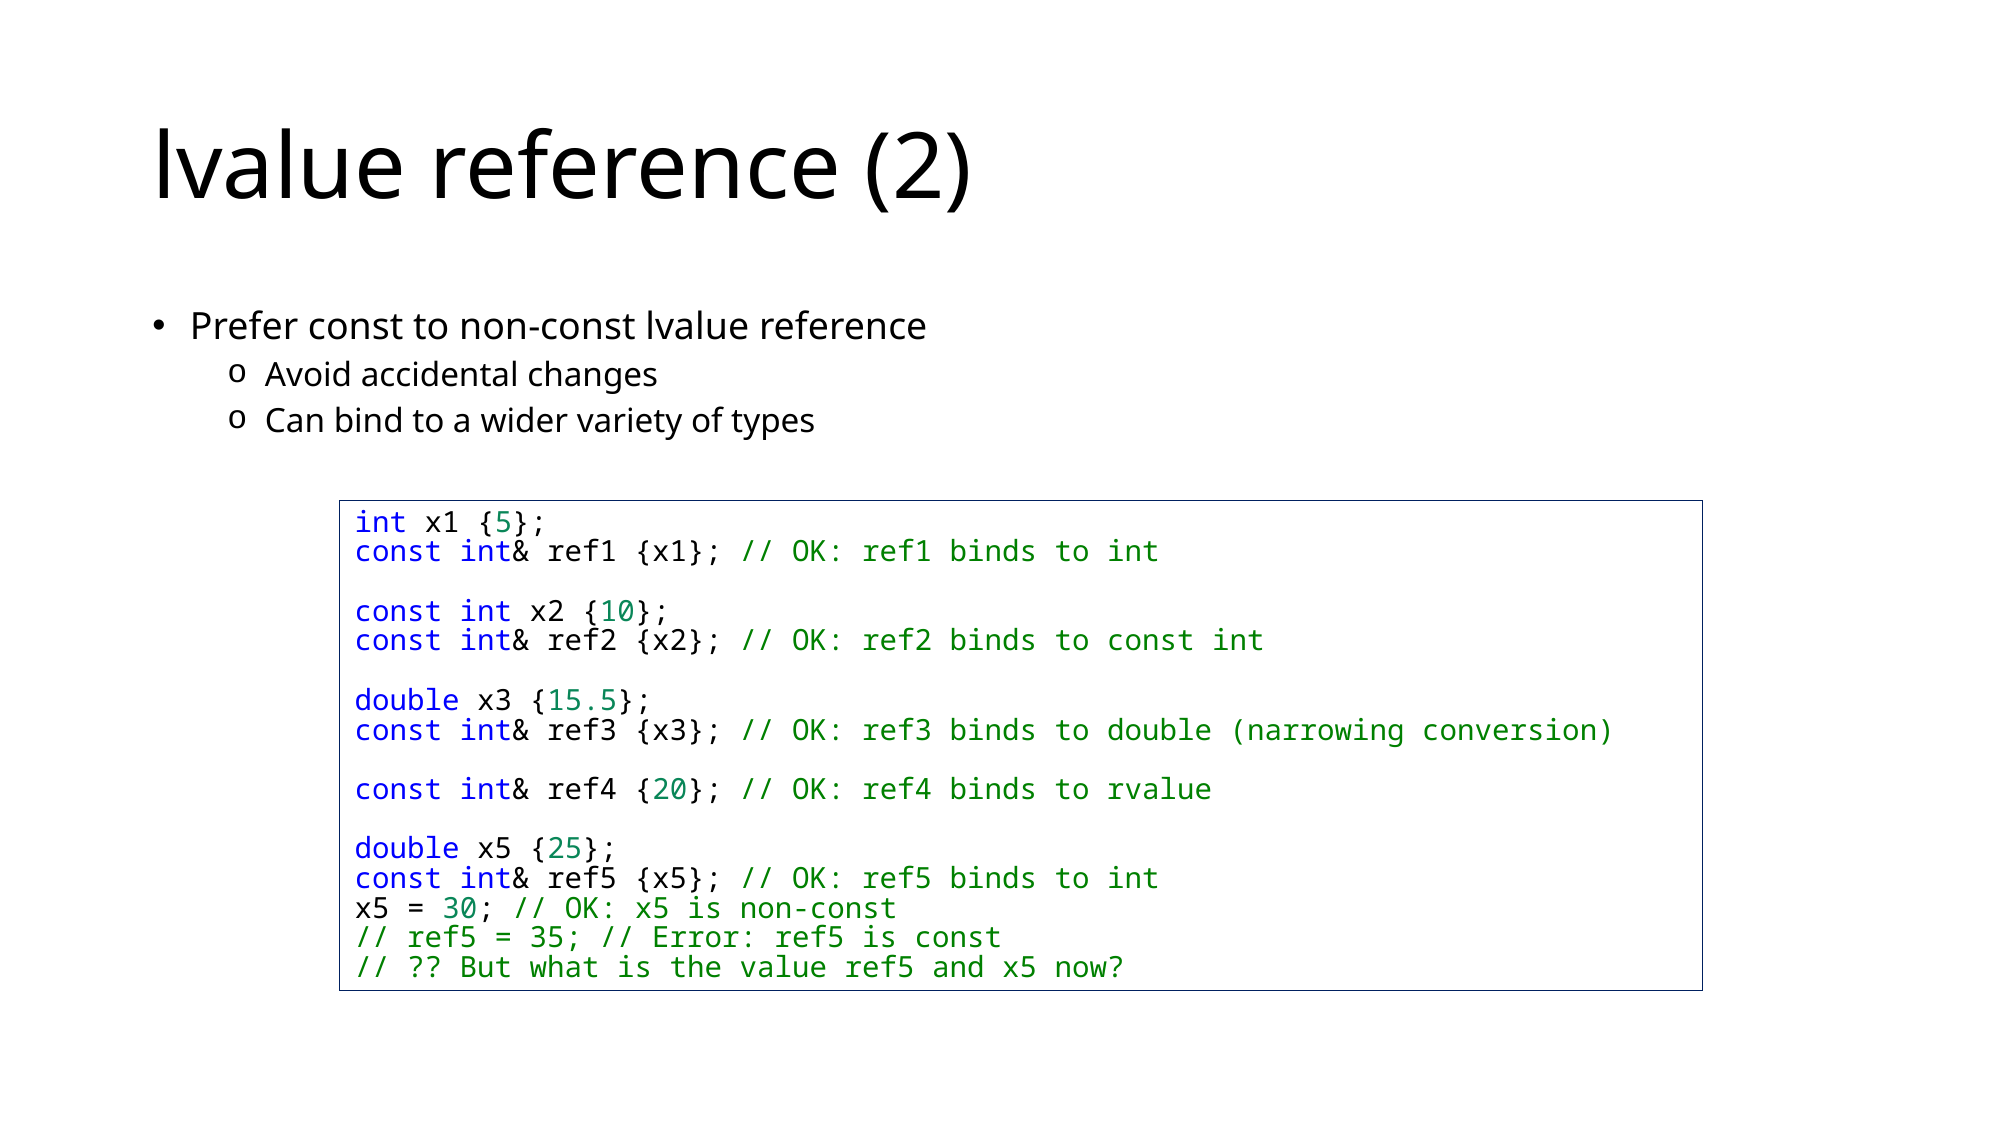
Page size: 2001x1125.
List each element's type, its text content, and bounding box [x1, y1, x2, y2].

list Prefer const to non-const lvalue reference Avoid accidental changes Can bind to a wider variety of types [137, 299, 1863, 479]
title lvalue reference (2) [137, 59, 1863, 278]
text_box int x1 {5}; const int& ref1 {x1}; // OK: ref1 binds to int const int x2 {10}; const int& ref2 {x2}; // OK: ref2 binds to const int double x3 {15.5}; const int& ref3 {x3}; // OK: ref3 binds to double (narrowing conversion) const int& ref4 {20}; // OK: ref4 binds to rvalue double x5 {25}; const int& ref5 {x5}; // OK: ref5 binds to int x5 = 30; // OK: x5 is non-const // ref5 = 35; // Error: ref5 is const // ?? But what is the value ref5 and x5 now? [339, 500, 1703, 991]
